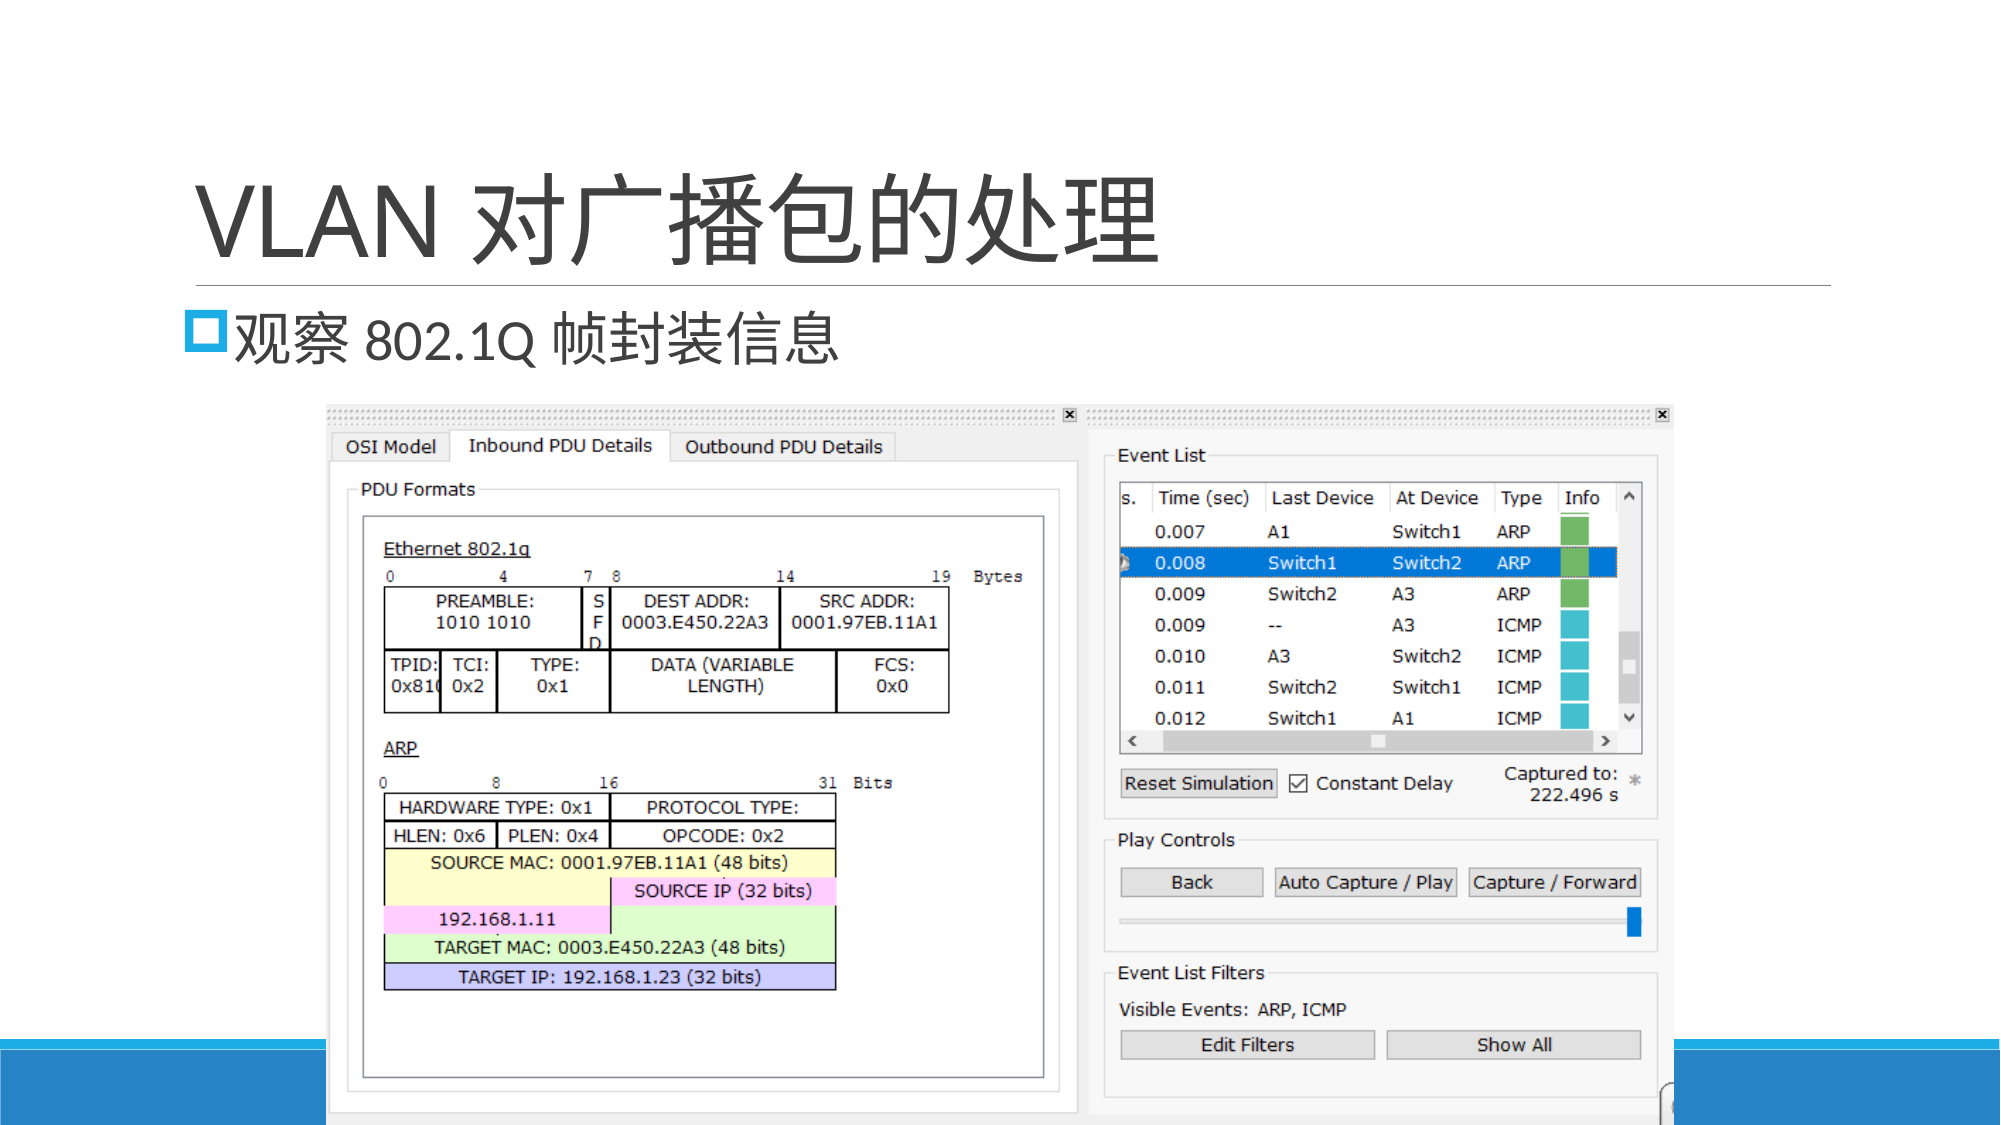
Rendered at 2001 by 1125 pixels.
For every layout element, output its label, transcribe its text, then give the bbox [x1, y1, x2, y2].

picture [326, 403, 1674, 1125]
title VLAN对广播包的处理 [180, 47, 1830, 285]
list 观察802.1Q帧封装信息 [180, 302, 1830, 1031]
